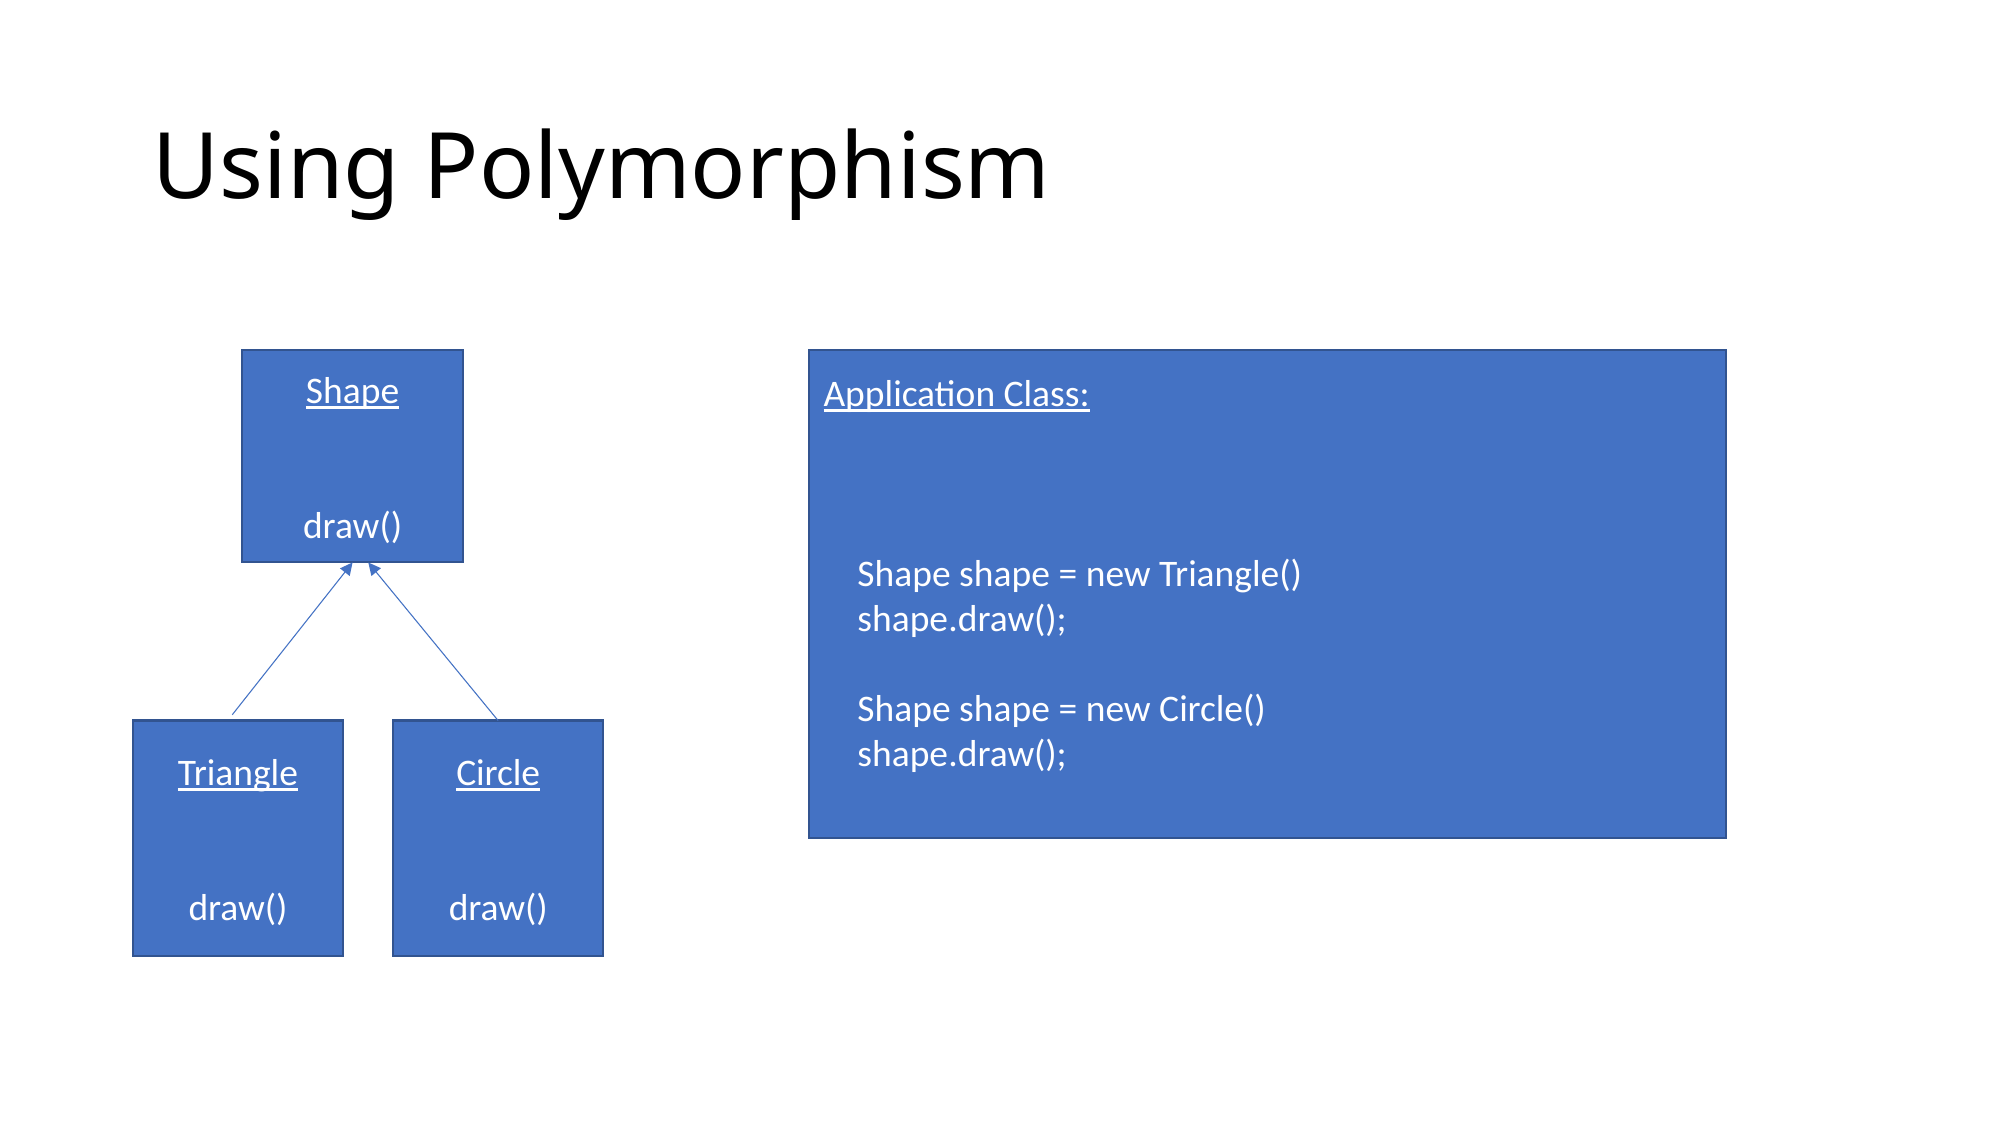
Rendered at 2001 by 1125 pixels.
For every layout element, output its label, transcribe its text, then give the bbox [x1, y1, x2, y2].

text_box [368, 562, 499, 721]
title Using Polymorphism [137, 59, 1863, 278]
text_box Shape draw() [241, 349, 464, 563]
text_box Application Class: Shape shape = new Triangle() shape.draw(); Shape shape = new Circle() shape.draw(); [808, 349, 1727, 839]
text_box Circle draw() [392, 719, 604, 957]
text_box Triangle draw() [132, 719, 344, 957]
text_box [232, 562, 353, 715]
